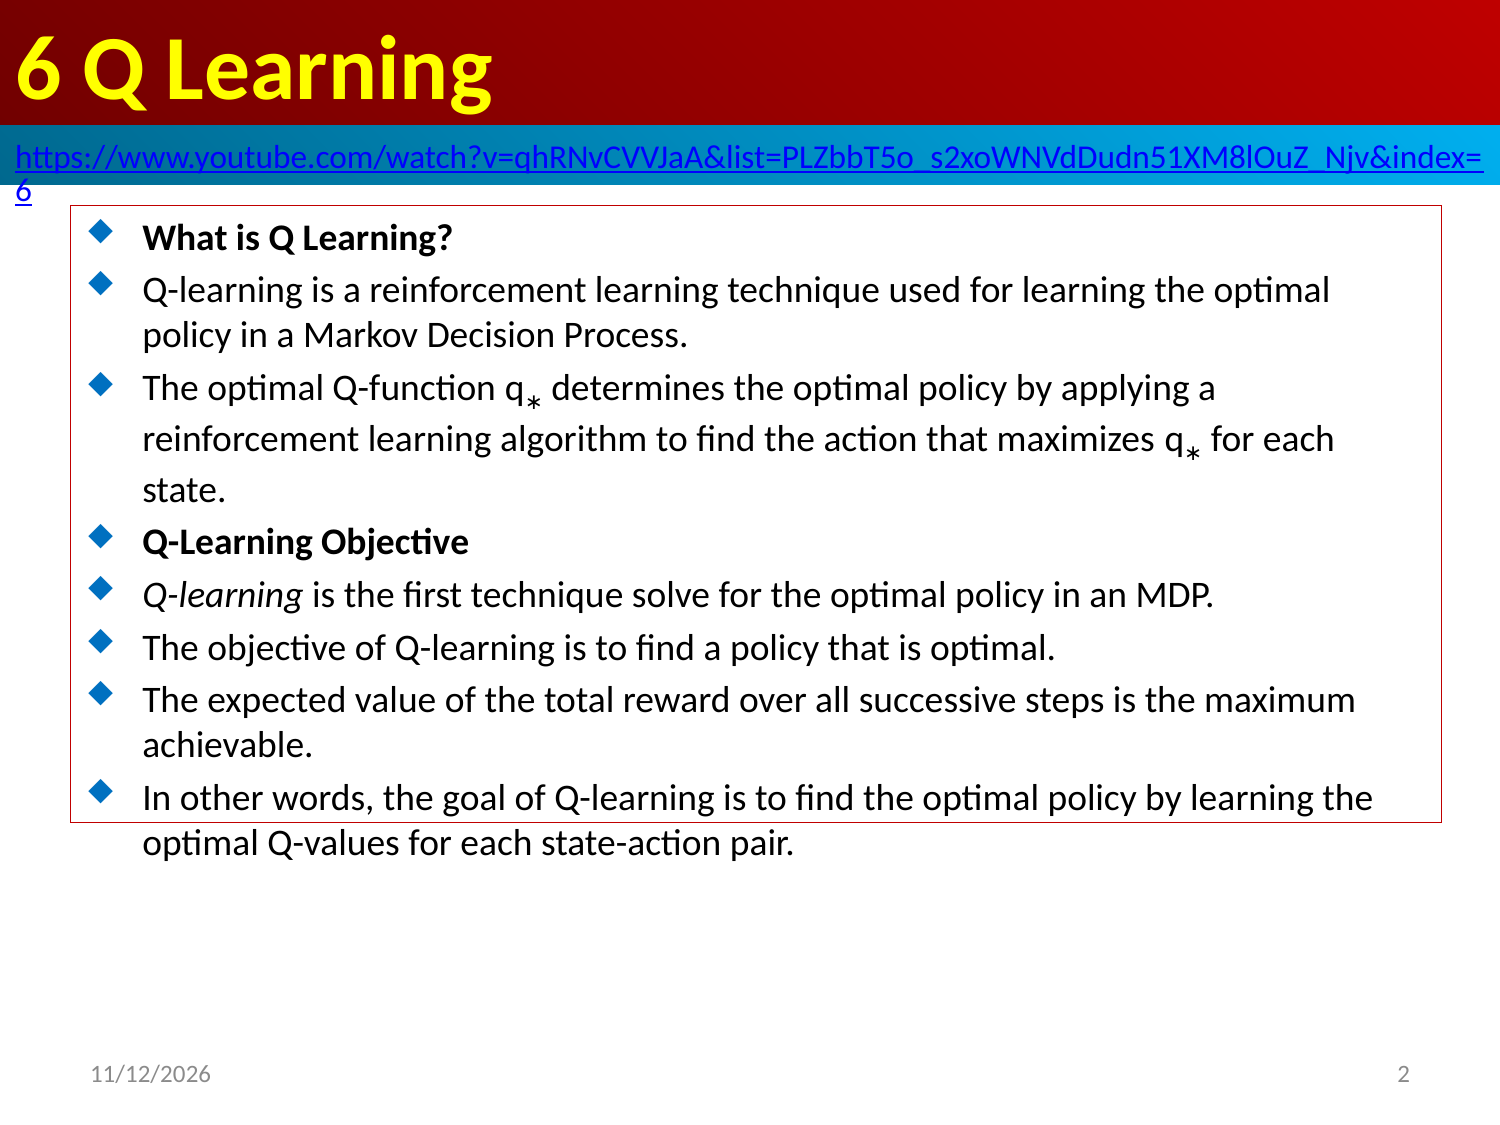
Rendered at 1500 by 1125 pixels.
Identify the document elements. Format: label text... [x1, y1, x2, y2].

text_box https://www.youtube.com/watch?v=qhRNvCVVJaA&list=PLZbbT5o_s2xoWNVdDudn51XM8lOuZ_Njv&index=6 [0, 125, 1500, 185]
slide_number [75, 1042, 425, 1103]
title 6 Q Learning [0, 0, 1500, 125]
slide_number 2 [1074, 1042, 1425, 1103]
subtitle What is Q Learning? Q-learning is a reinforcement learning technique used for learning the optimal policy in a Markov Decision Process. The optimal Q-function q∗ determines the optimal policy by applying a reinforcement learning algorithm to find the action that maximizes q∗ for each state. Q-Learning Objective Q-learning is the first technique solve for the optimal policy in an MDP. The objective of Q-learning is to find a policy that is optimal. The expected value of the total reward over all successive steps is the maximum achievable. In other words, the goal of Q-learning is to find the optimal policy by learning the optimal Q-values for each state-action pair. [70, 205, 1442, 823]
